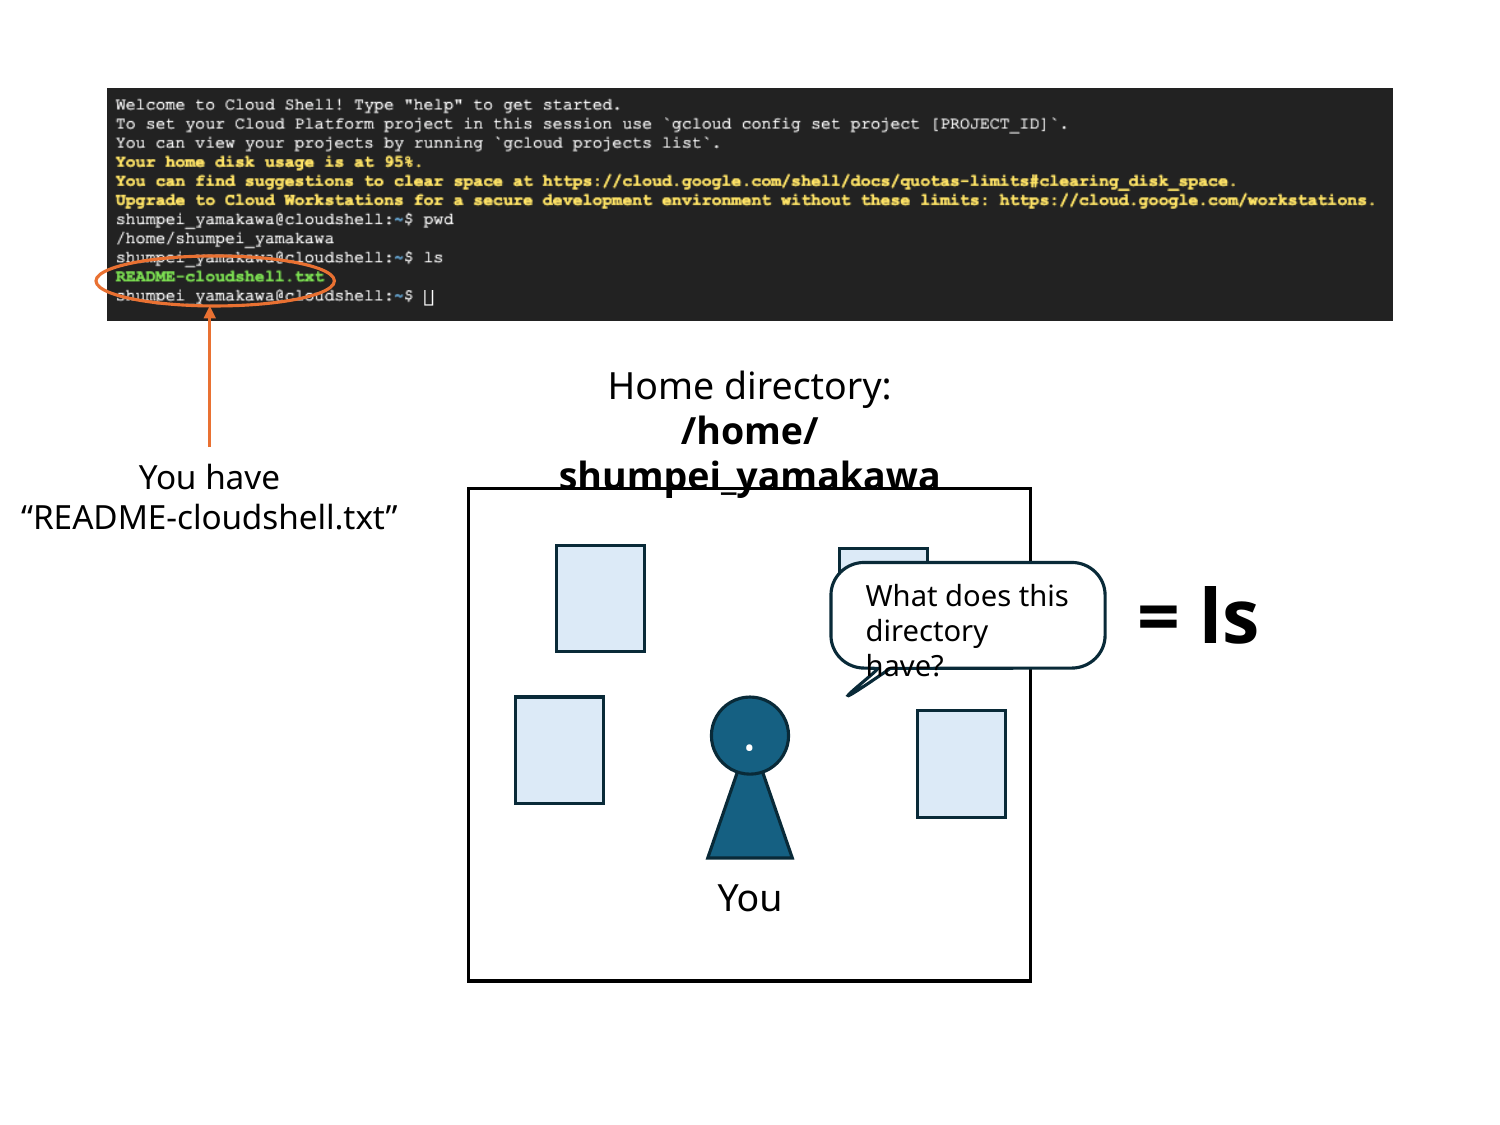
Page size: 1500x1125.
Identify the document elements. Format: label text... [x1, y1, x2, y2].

text_box [94, 269, 106, 293]
text_box [845, 690, 862, 698]
text_box You have “README-cloudshell.txt” [6, 449, 414, 584]
text_box [916, 709, 1007, 819]
picture [106, 87, 1394, 322]
text_box [514, 695, 605, 805]
text_box Home directory: /home/shumpei_yamakawa [495, 354, 1004, 505]
text_box [467, 487, 1032, 983]
text_box You [702, 866, 798, 926]
text_box = ls [1122, 560, 1276, 666]
text_box .. [709, 695, 791, 776]
text_box [555, 544, 646, 653]
text_box [838, 547, 929, 571]
text_box What does this directory have? [850, 569, 1086, 690]
text_box [829, 560, 1107, 667]
